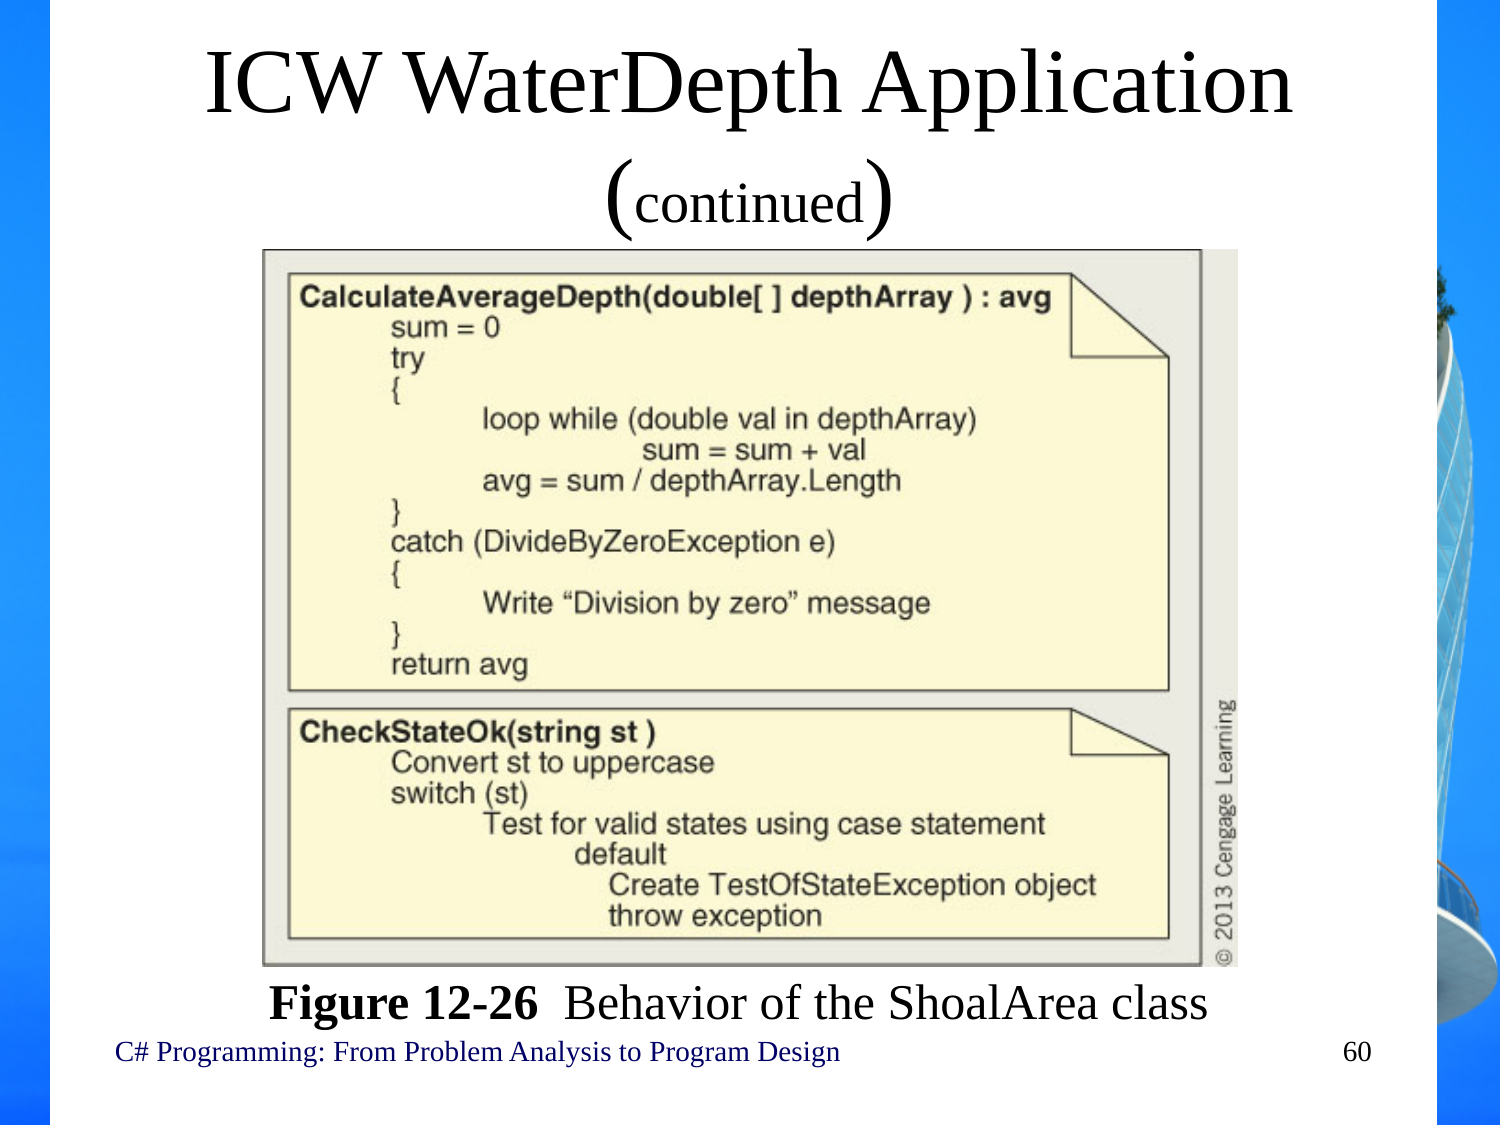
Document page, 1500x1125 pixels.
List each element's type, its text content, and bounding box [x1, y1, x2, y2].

title ICW WaterDepth Application (continued) [112, 37, 1388, 225]
picture [0, 0, 50, 1125]
footer C# Programming: From Problem Analysis to Program Design [99, 1024, 988, 1101]
picture [262, 249, 1238, 967]
picture [1437, 0, 1500, 1125]
slide_number 60 [1074, 1024, 1388, 1101]
text_box Figure 12-26 Behavior of the ShoalArea class [253, 962, 1224, 1038]
